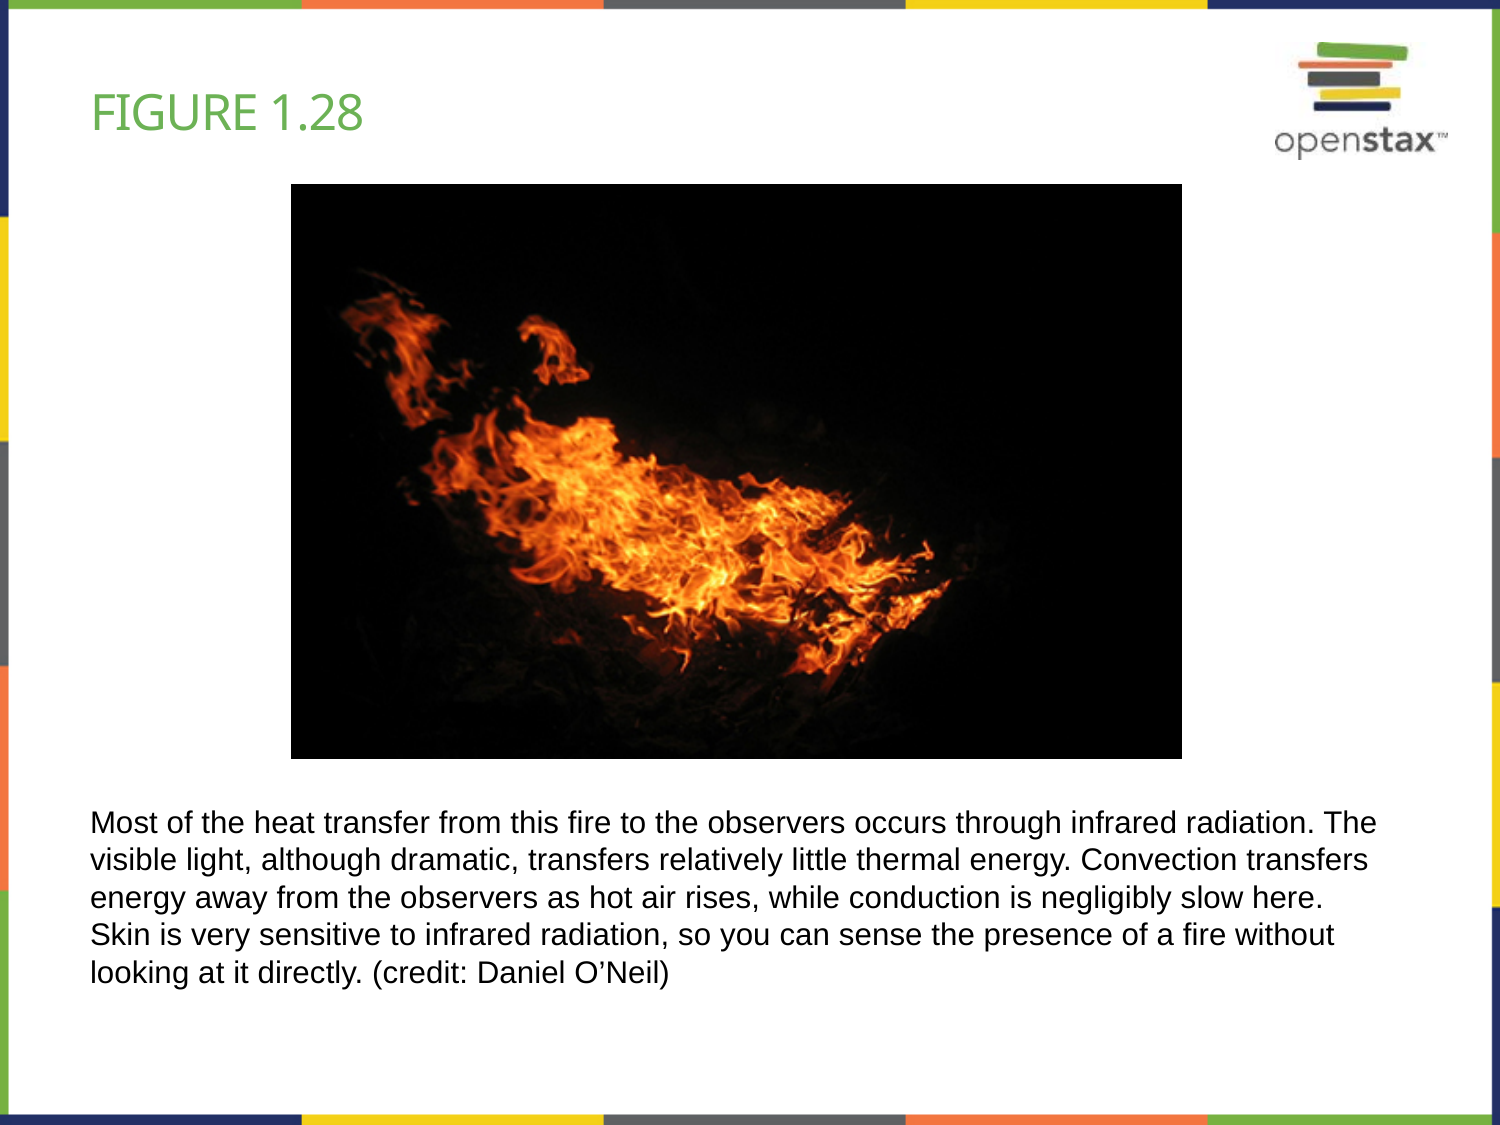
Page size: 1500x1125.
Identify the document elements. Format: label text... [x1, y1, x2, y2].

picture [0, 0, 1500, 1125]
list Most of the heat transfer from this fire to the observers occurs through infrared radiation. The visible light, although dramatic, transfers relatively little thermal energy. Convection transfers energy away from the observers as hot air rises, while conduction is negligibly slow here. Skin is very sensitive to infrared radiation, so you can sense the presence of a fire without looking at it directly. (credit: Daniel O’Neil) [75, 794, 1398, 986]
title Figure 1.28 [75, 39, 1275, 148]
